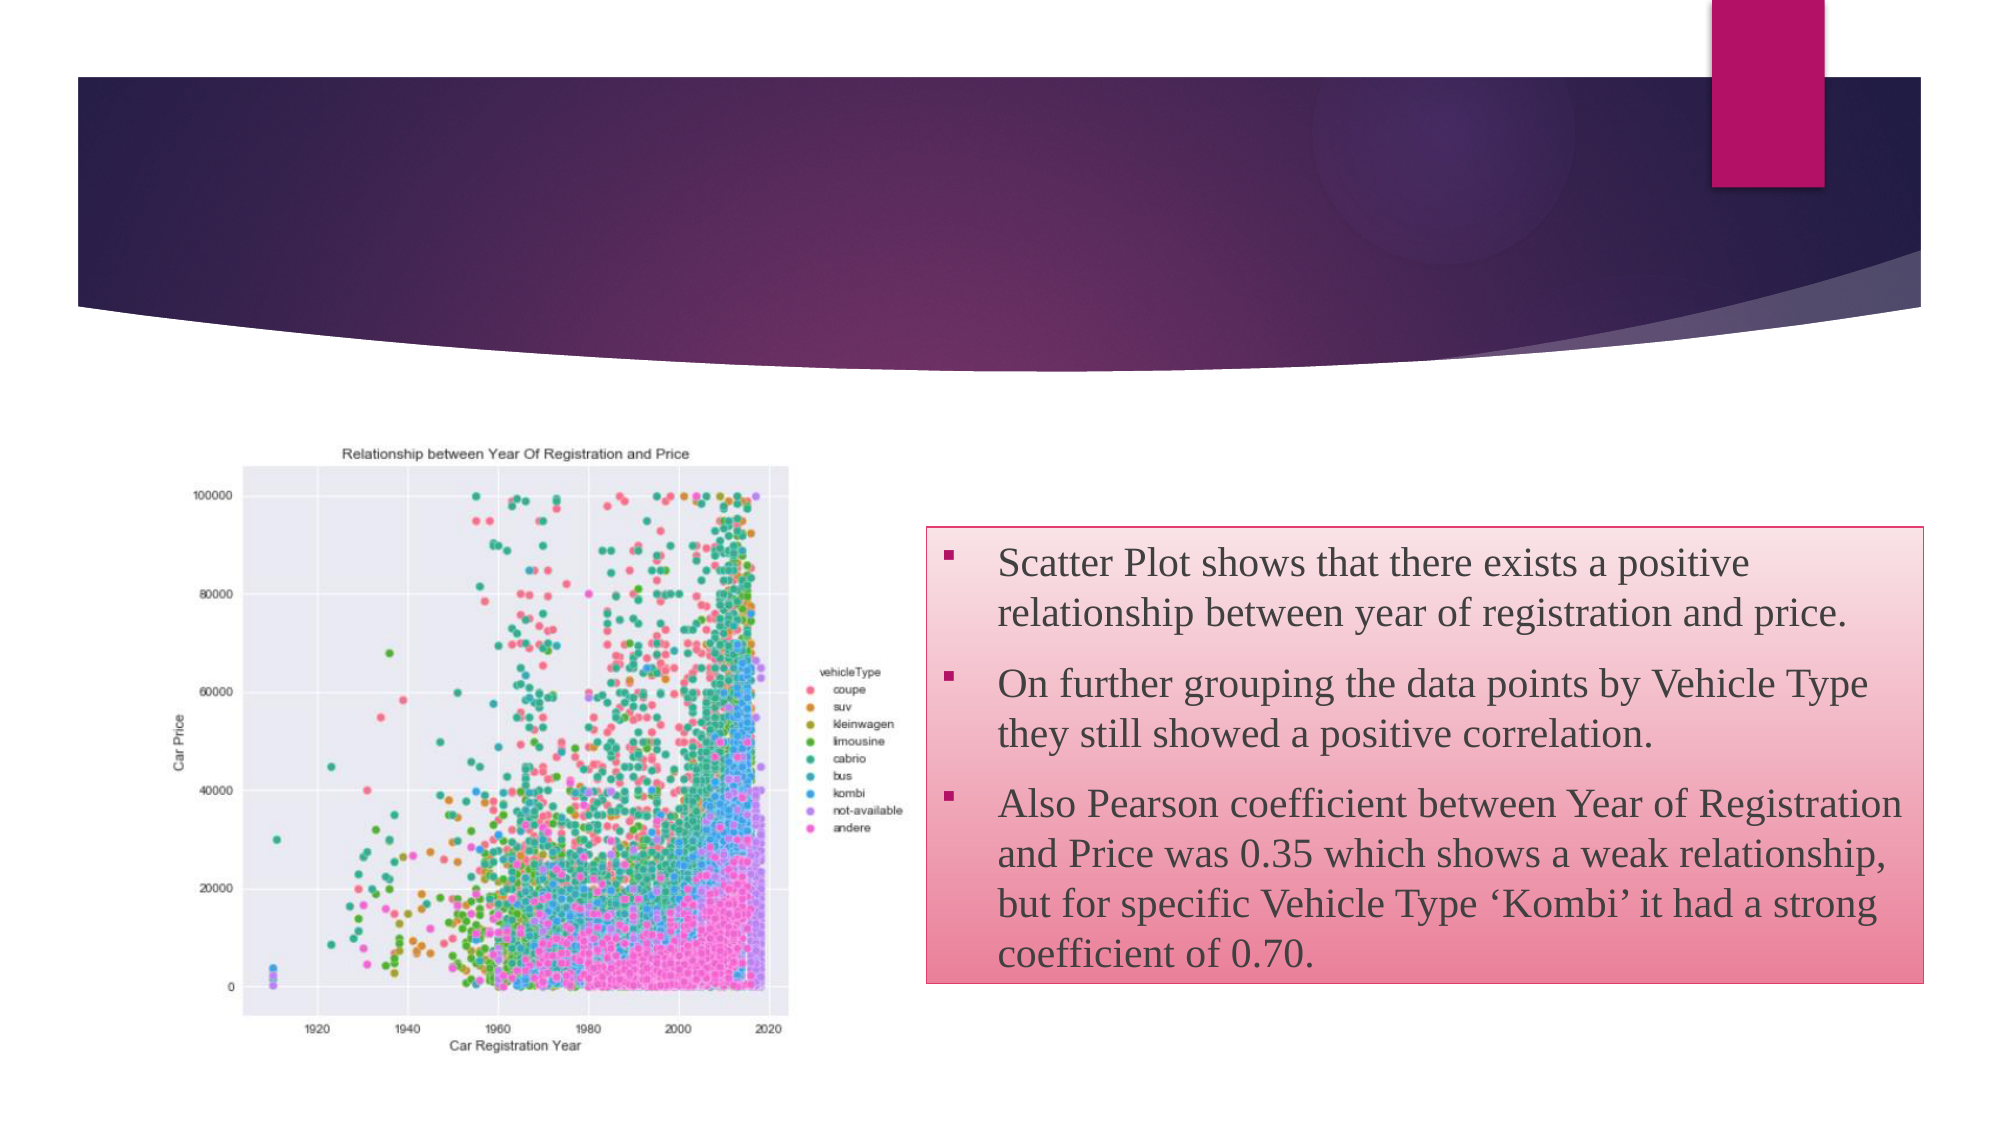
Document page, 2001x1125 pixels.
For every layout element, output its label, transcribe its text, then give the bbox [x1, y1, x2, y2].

text_box Scatter Plot shows that there exists a positive relationship between year of registration and price. On further grouping the data points by Vehicle Type they still showed a positive correlation. Also Pearson coefficient between Year of Registration and Price was 0.35 which shows a weak relationship, but for specific Vehicle Type ‘Kombi’ it had a strong coefficient of 0.70. [933, 526, 1924, 984]
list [137, 445, 927, 1070]
